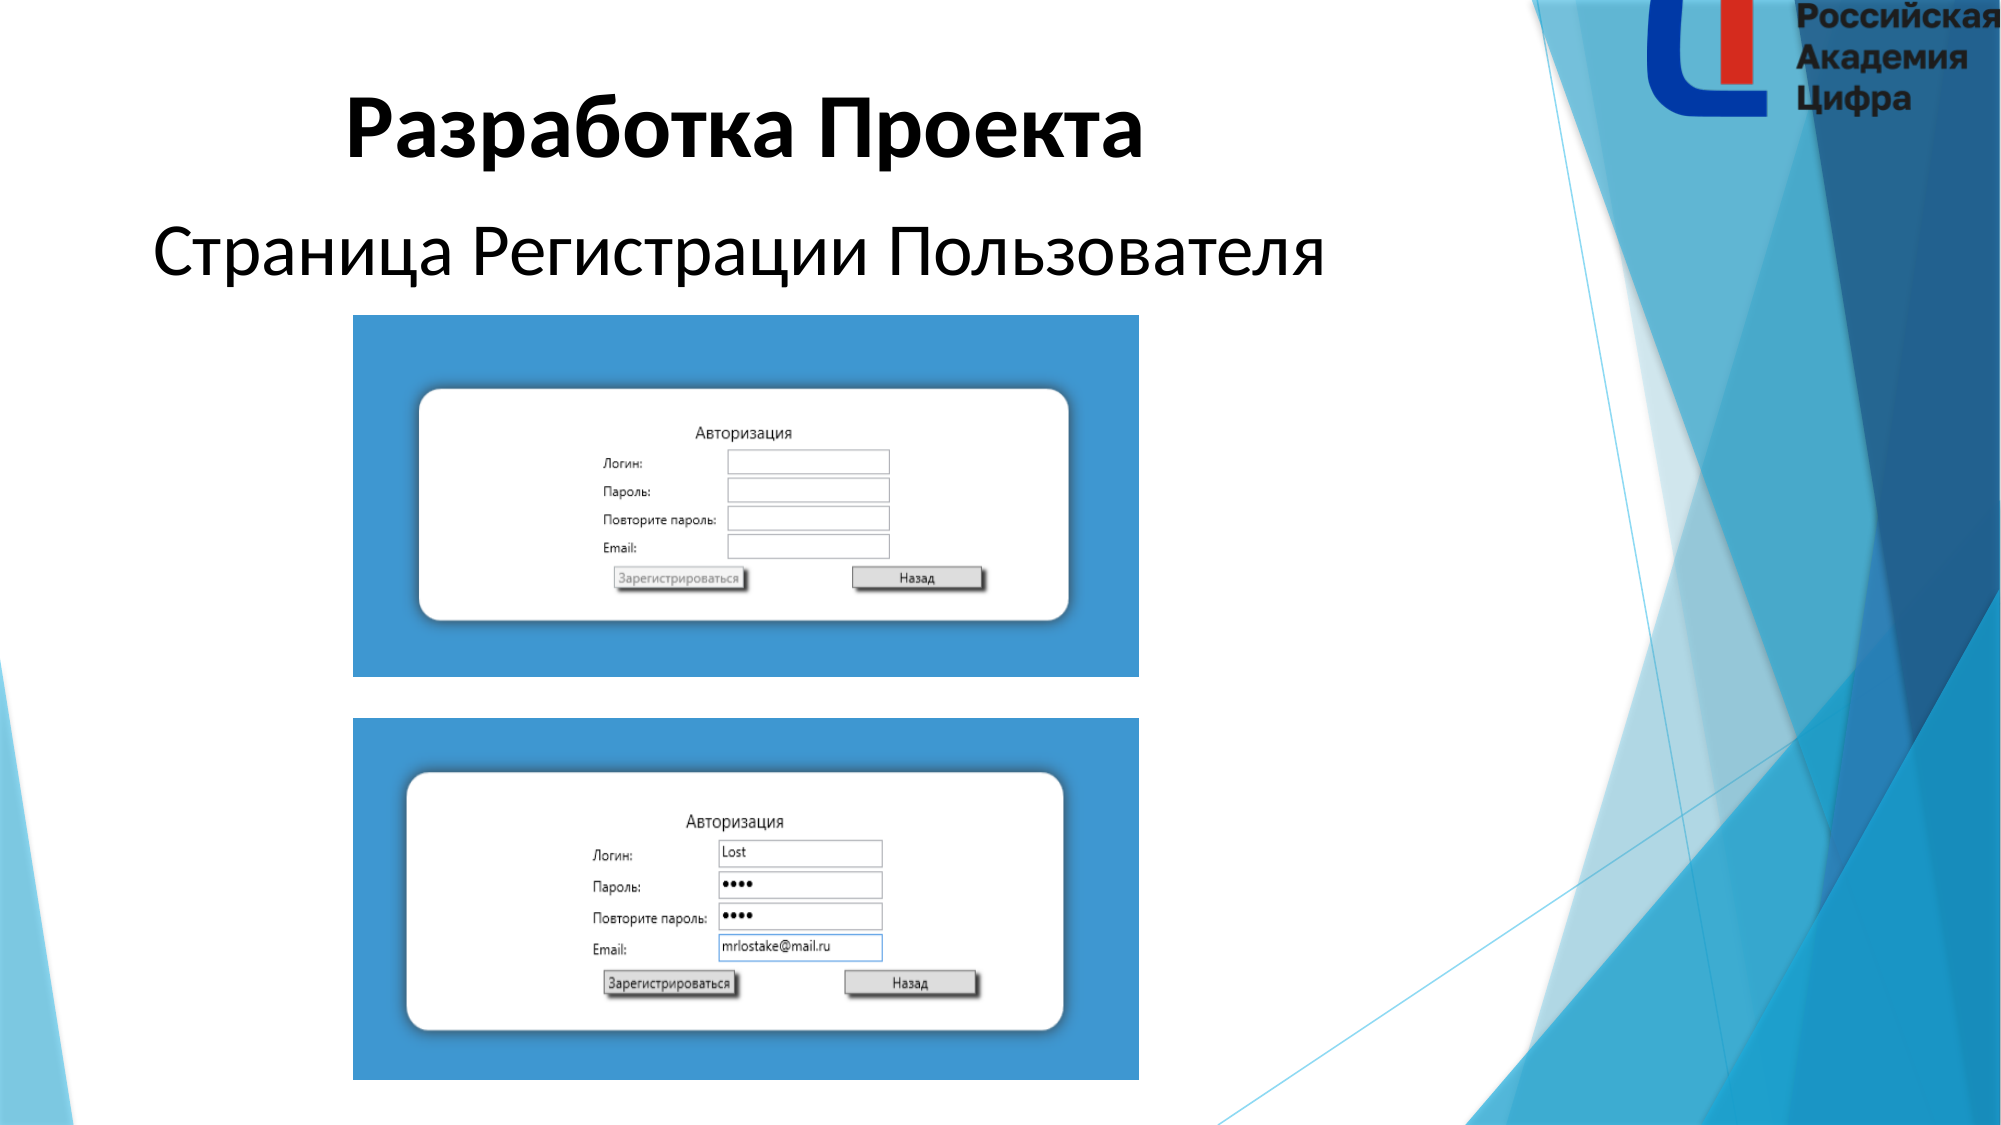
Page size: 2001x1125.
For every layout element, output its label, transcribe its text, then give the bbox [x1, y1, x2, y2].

list Страница Регистрации Пользователя [138, 192, 1355, 316]
title Разработка Проекта [41, 58, 1452, 193]
picture [353, 314, 1140, 678]
picture [1647, 0, 2000, 118]
picture [353, 717, 1140, 1080]
